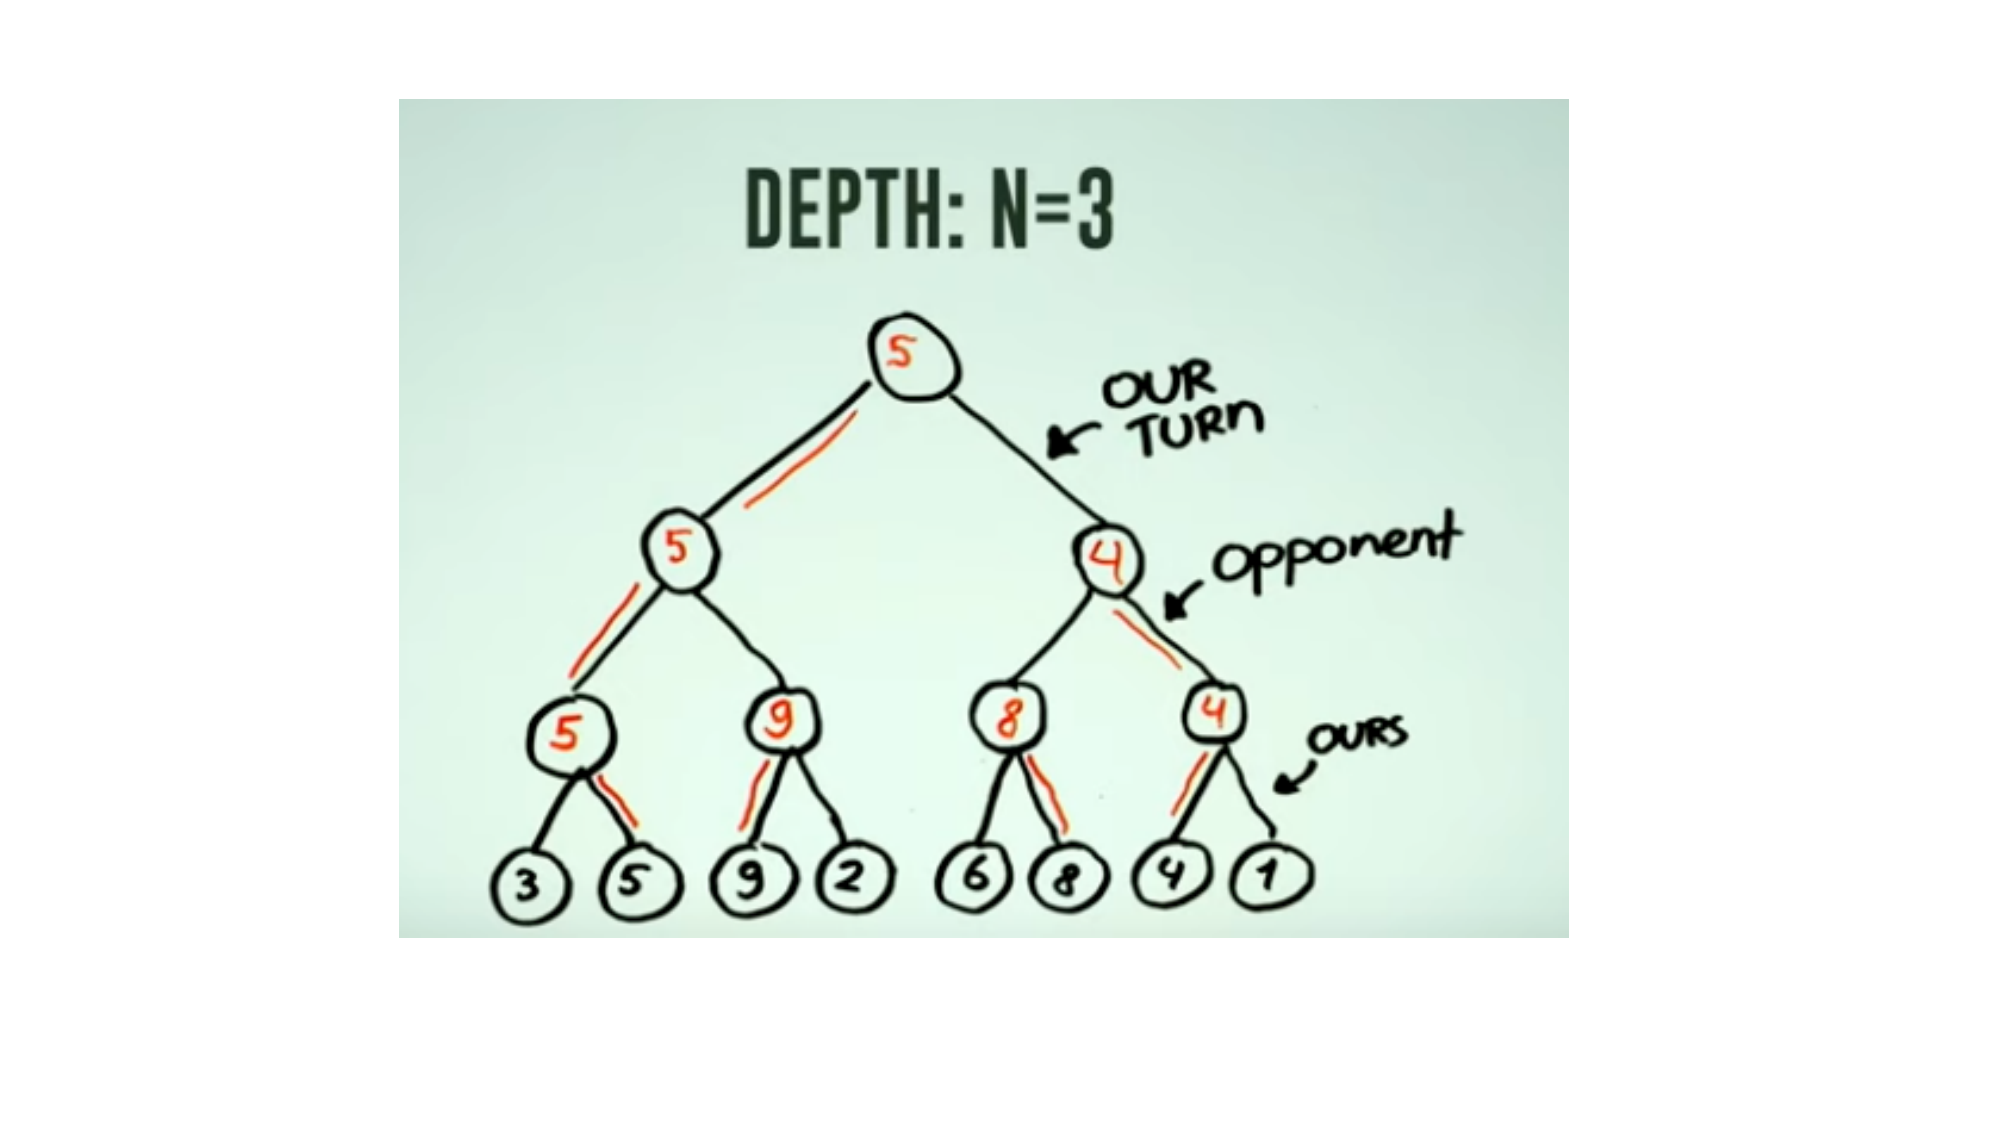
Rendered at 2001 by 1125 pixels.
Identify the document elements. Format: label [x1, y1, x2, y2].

picture [399, 99, 1569, 938]
